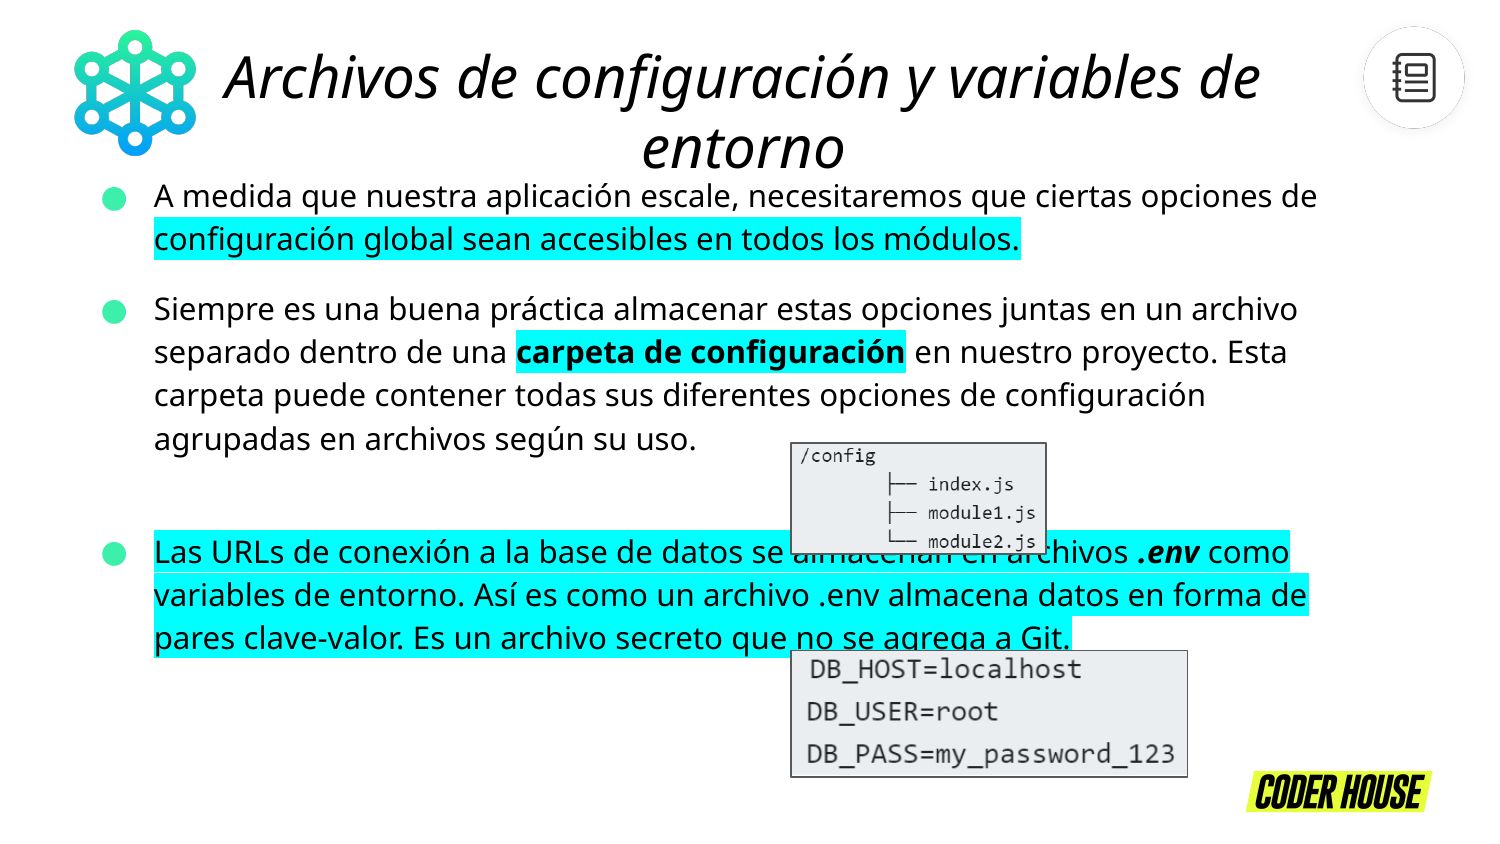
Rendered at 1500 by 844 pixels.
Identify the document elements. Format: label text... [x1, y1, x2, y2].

picture [791, 443, 1046, 554]
picture [1351, 14, 1477, 141]
picture [791, 650, 1187, 777]
text_box Archivos de configuración y variables de entorno [154, 24, 1334, 151]
picture [1241, 764, 1437, 819]
picture [72, 30, 198, 156]
text_box A medida que nuestra aplicación escale, necesitaremos que ciertas opciones de configuración global sean accesibles en todos los módulos. Siempre es una buena práctica almacenar estas opciones juntas en un archivo separado dentro de una carpeta de configuración en nuestro proyecto. Esta carpeta puede contener todas sus diferentes opciones de configuración agrupadas en archivos según su uso. Las URLs de conexión a la base de datos se almacenan en archivos .env como variables de entorno. Así es como un archivo .env almacena datos en forma de pares clave-valor. Es un archivo secreto que no se agrega a Git. [63, 155, 1376, 726]
